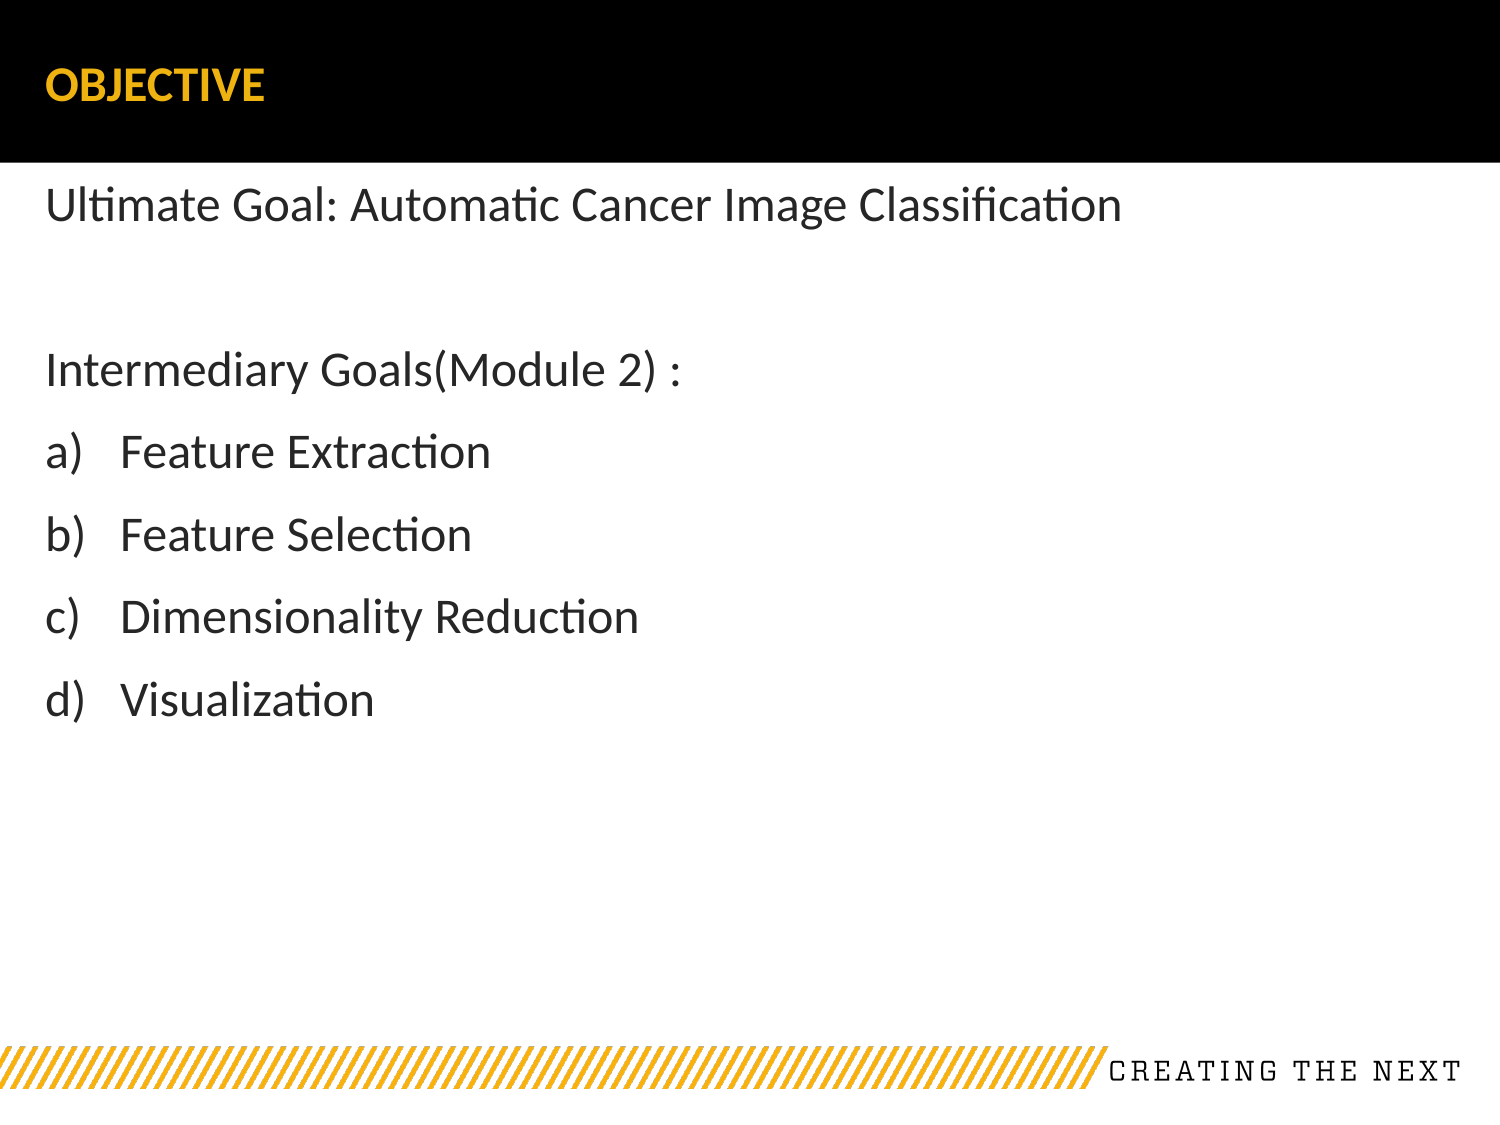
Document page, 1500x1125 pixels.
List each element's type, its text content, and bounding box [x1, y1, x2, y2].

list Ultimate Goal: Automatic Cancer Image Classification Intermediary Goals(Module 2) : Feature Extraction Feature Selection Dimensionality Reduction Visualization [0, 163, 1500, 1012]
picture [0, 1046, 1464, 1089]
title OBJECTIVE [0, 0, 1500, 163]
